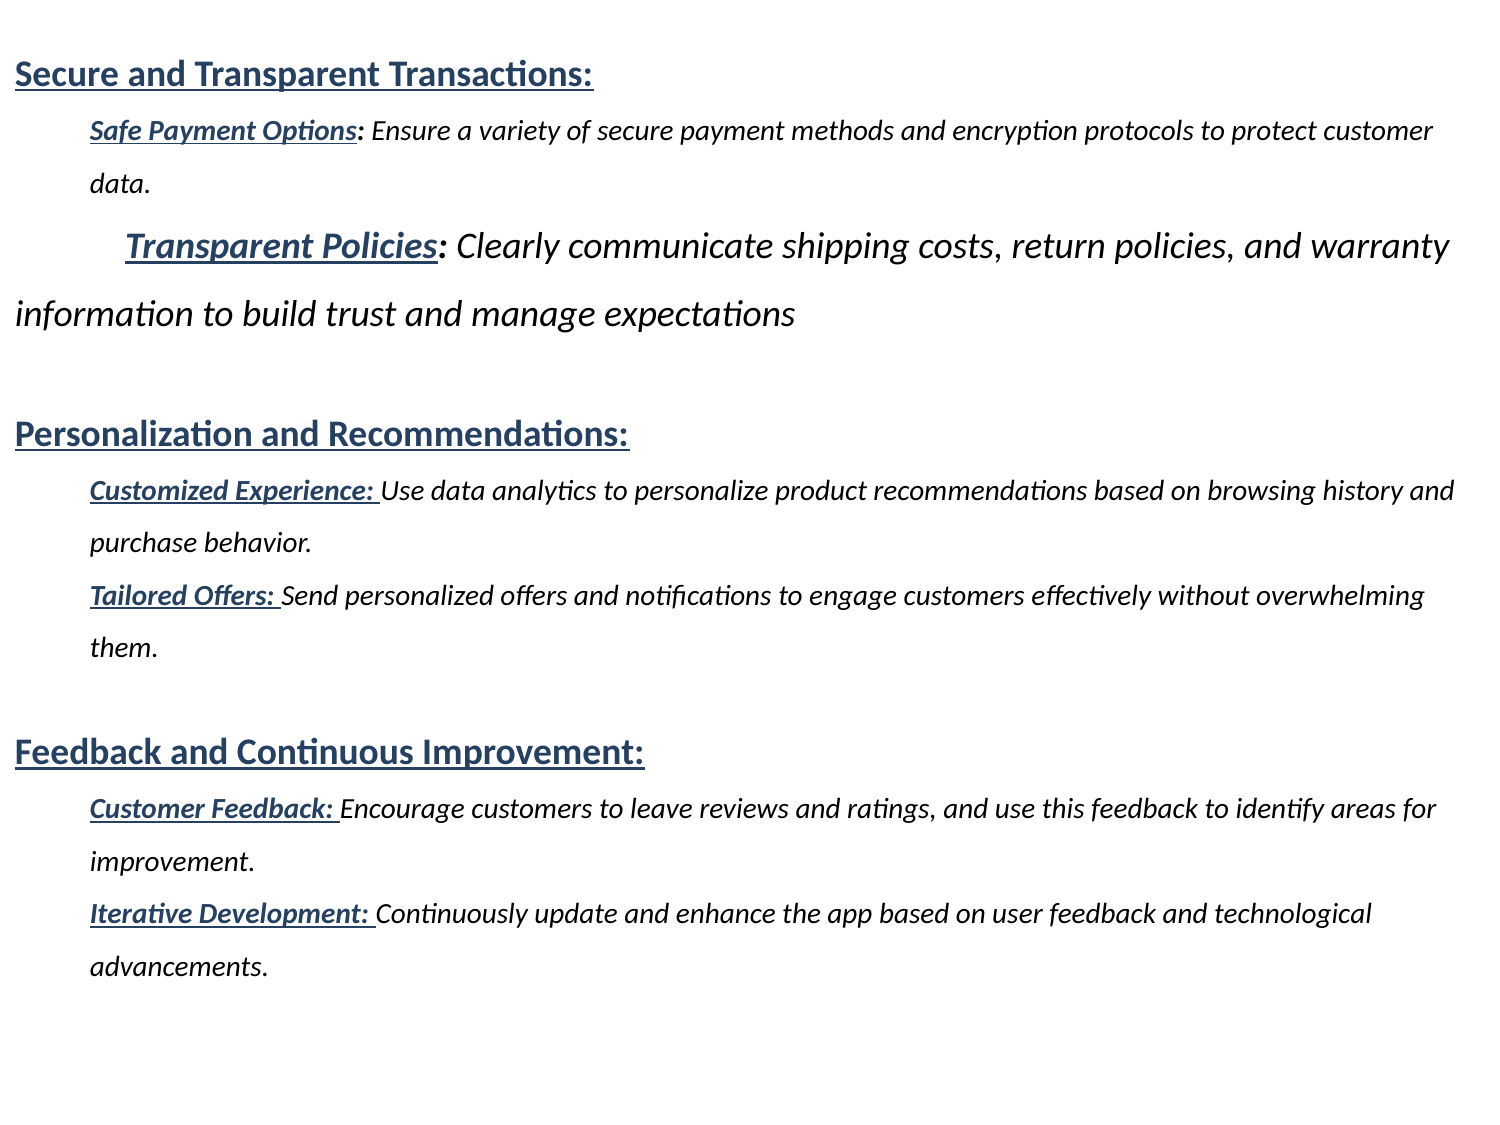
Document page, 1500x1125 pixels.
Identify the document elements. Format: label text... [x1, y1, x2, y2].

text_box Secure and Transparent Transactions: Safe Payment Options: Ensure a variety of secure payment methods and encryption protocols to protect customer data. Transparent Policies: Clearly communicate shipping costs, return policies, and warranty information to build trust and manage expectations Personalization and Recommendations: Customized Experience: Use data analytics to personalize product recommendations based on browsing history and purchase behavior. Tailored Offers: Send personalized offers and notifications to engage customers effectively without overwhelming them. Feedback and Continuous Improvement: Customer Feedback: Encourage customers to leave reviews and ratings, and use this feedback to identify areas for improvement. Iterative Development: Continuously update and enhance the app based on user feedback and technological advancements. [0, 19, 1500, 990]
